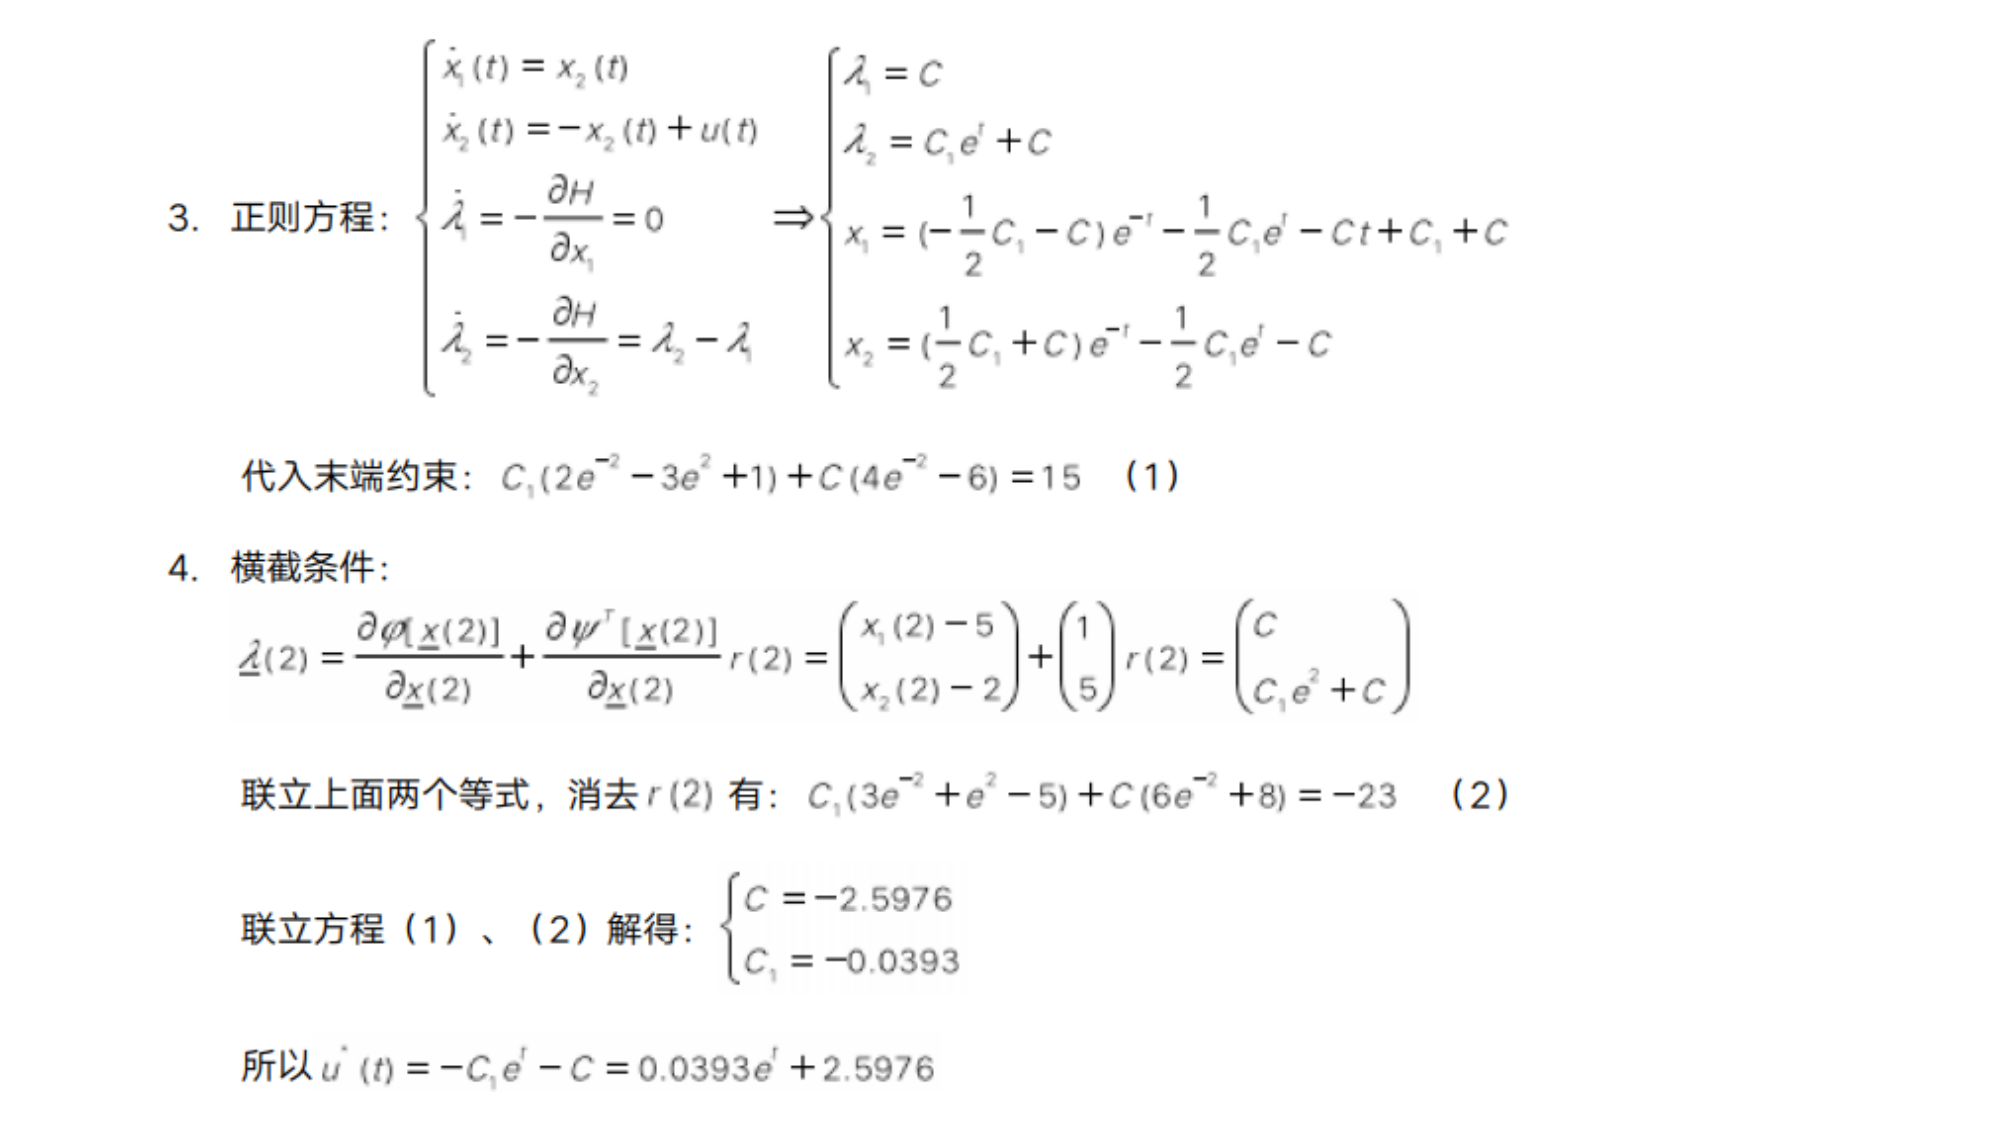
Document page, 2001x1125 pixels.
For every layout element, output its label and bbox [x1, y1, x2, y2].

picture [137, 24, 1620, 1092]
